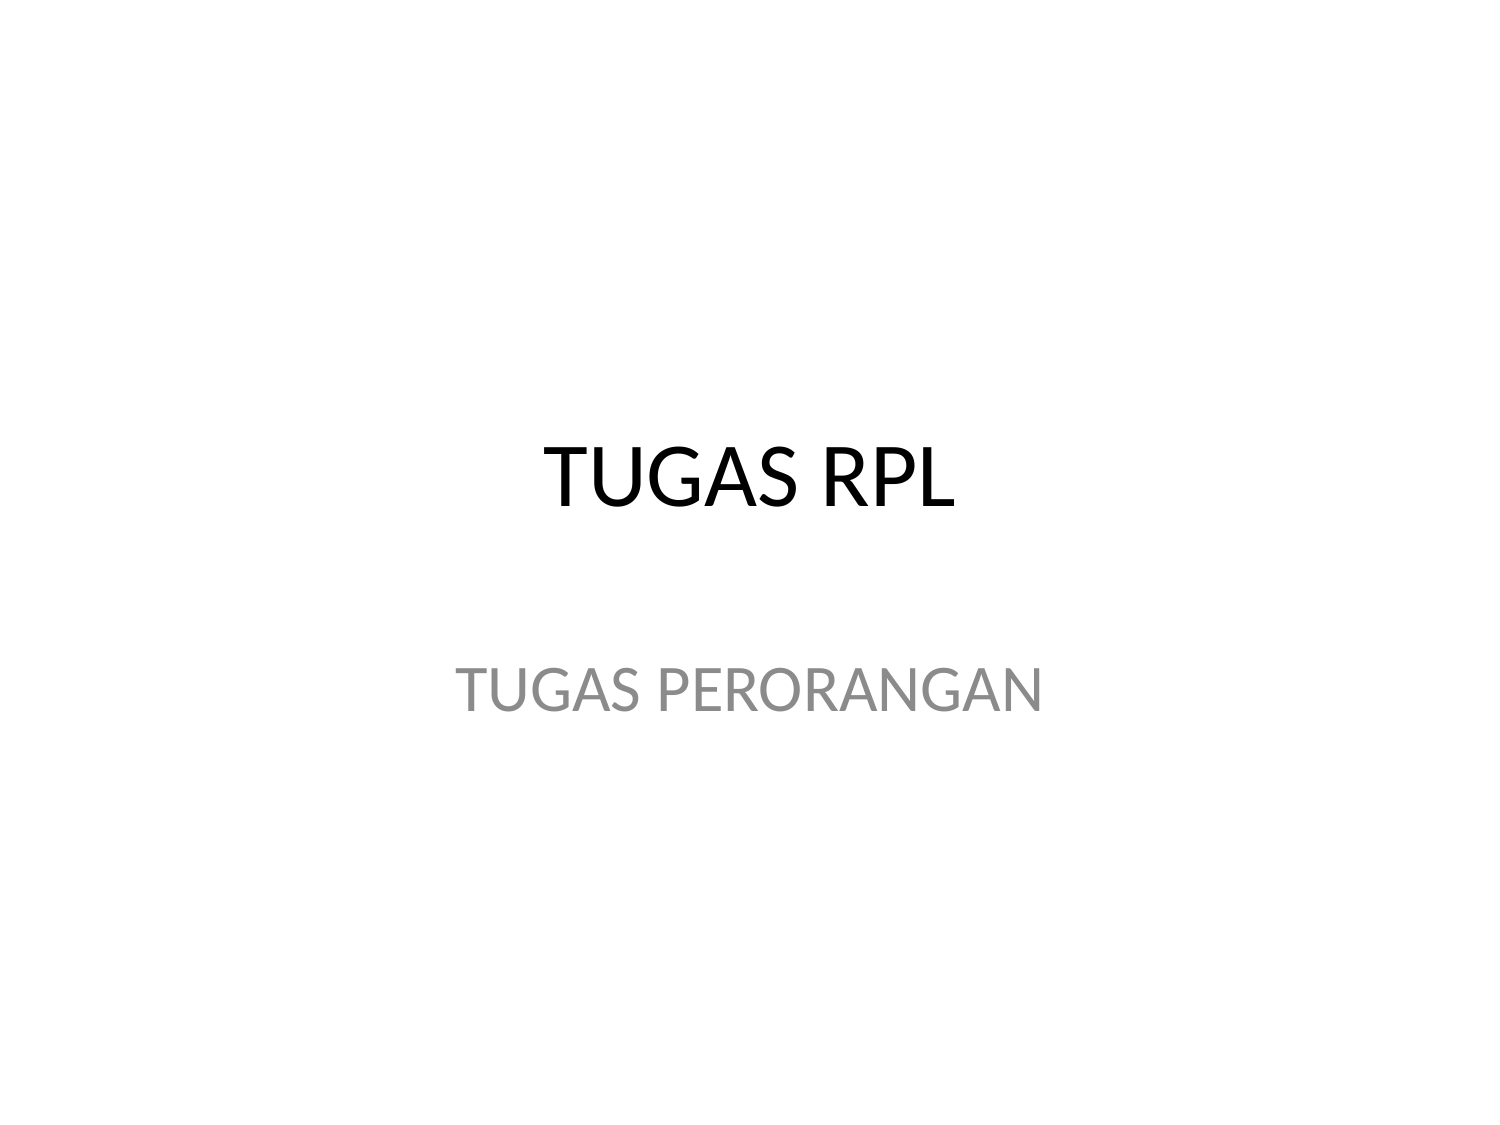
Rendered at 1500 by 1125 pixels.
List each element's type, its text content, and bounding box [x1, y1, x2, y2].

title TUGAS RPL [112, 349, 1388, 591]
subtitle TUGAS PERORANGAN [225, 637, 1275, 925]
